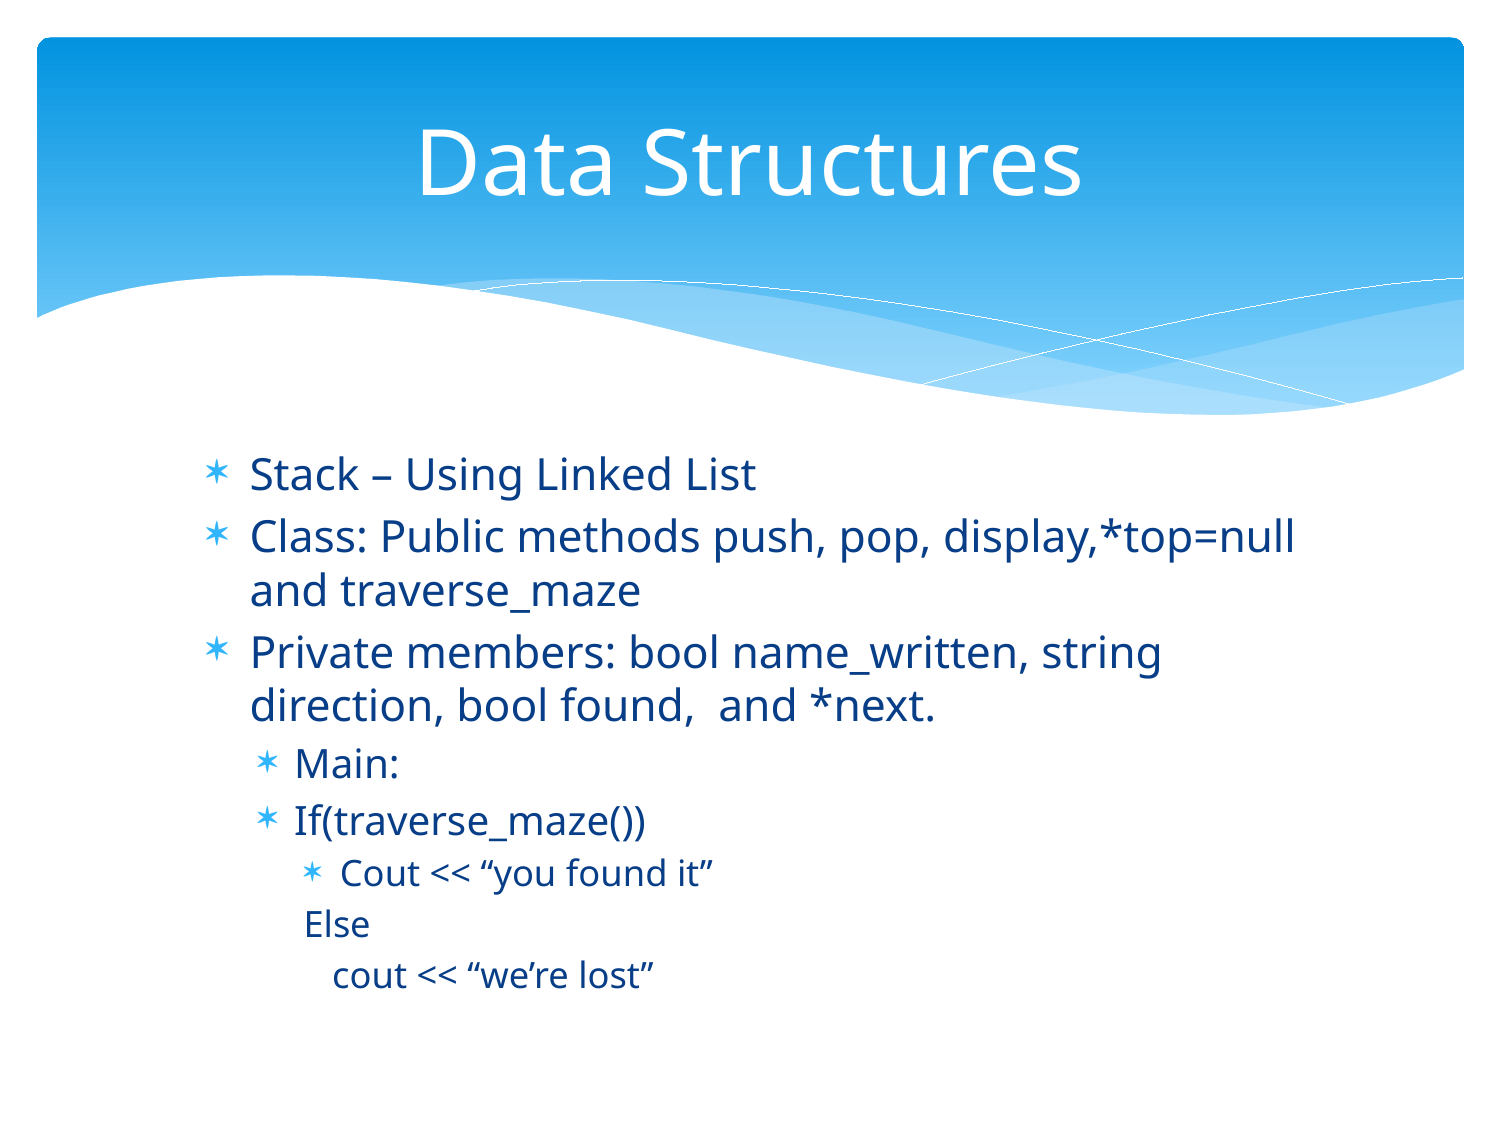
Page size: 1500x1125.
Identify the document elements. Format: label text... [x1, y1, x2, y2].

list Stack – Using Linked List Class: Public methods push, pop, display,*top=null and traverse_maze Private members: bool name_written, string direction, bool found, and *next. Main: If(traverse_maze()) Cout << “you found it” Else cout << “we’re lost” [143, 438, 1359, 1005]
title Data Structures [75, 55, 1425, 261]
